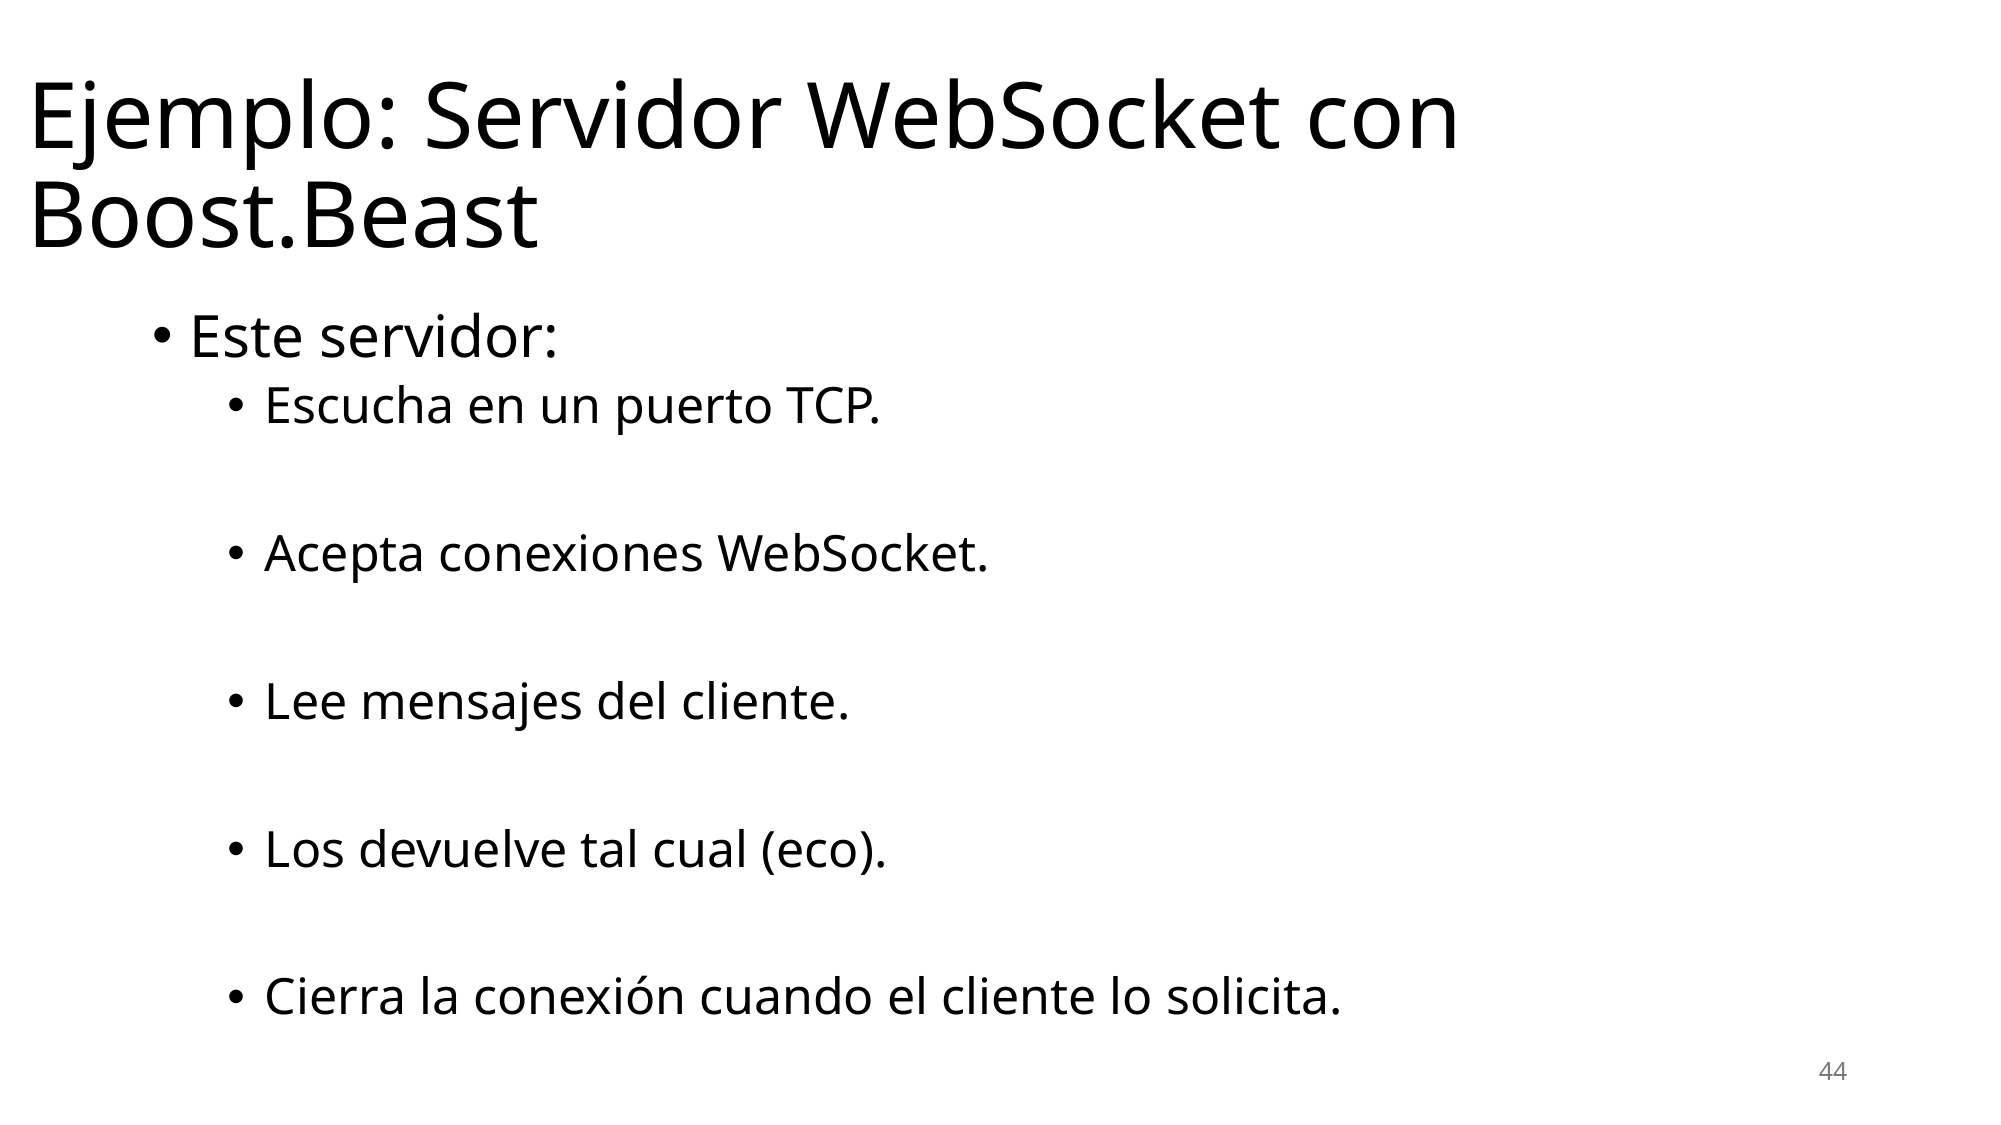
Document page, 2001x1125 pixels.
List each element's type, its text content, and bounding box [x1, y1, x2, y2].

list Este servidor: Escucha en un puerto TCP. Acepta conexiones WebSocket. Lee mensajes del cliente. Los devuelve tal cual (eco). Cierra la conexión cuando el cliente lo solicita. [137, 299, 1863, 1014]
slide_number 44 [1412, 1042, 1863, 1103]
title Ejemplo: Servidor WebSocket con Boost.Beast [12, 59, 1863, 278]
